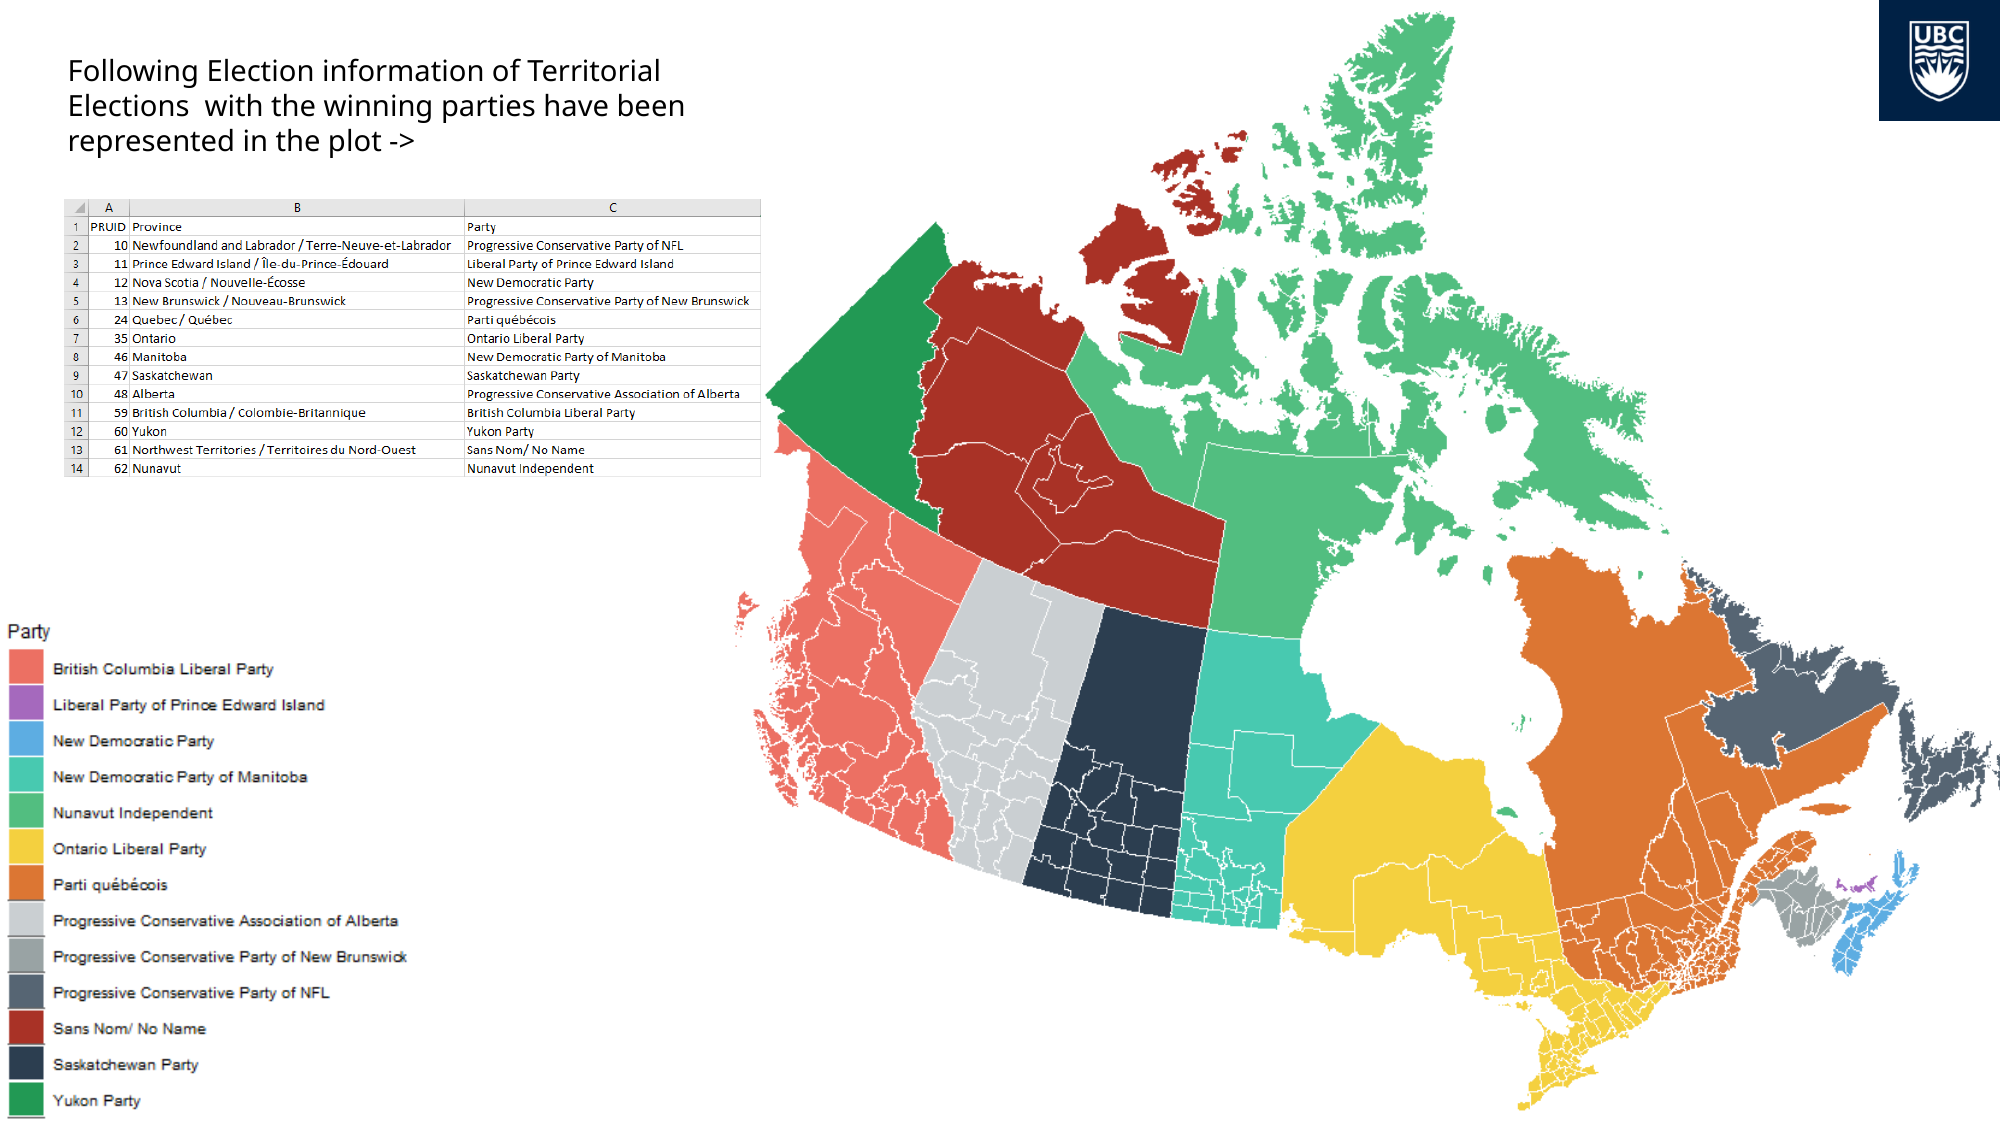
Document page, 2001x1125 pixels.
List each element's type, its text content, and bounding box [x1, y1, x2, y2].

text_box Following Election information of Territorial Elections with the winning parties have been represented in the plot -> [52, 44, 702, 165]
picture [64, 0, 2000, 1125]
picture [0, 612, 413, 1125]
